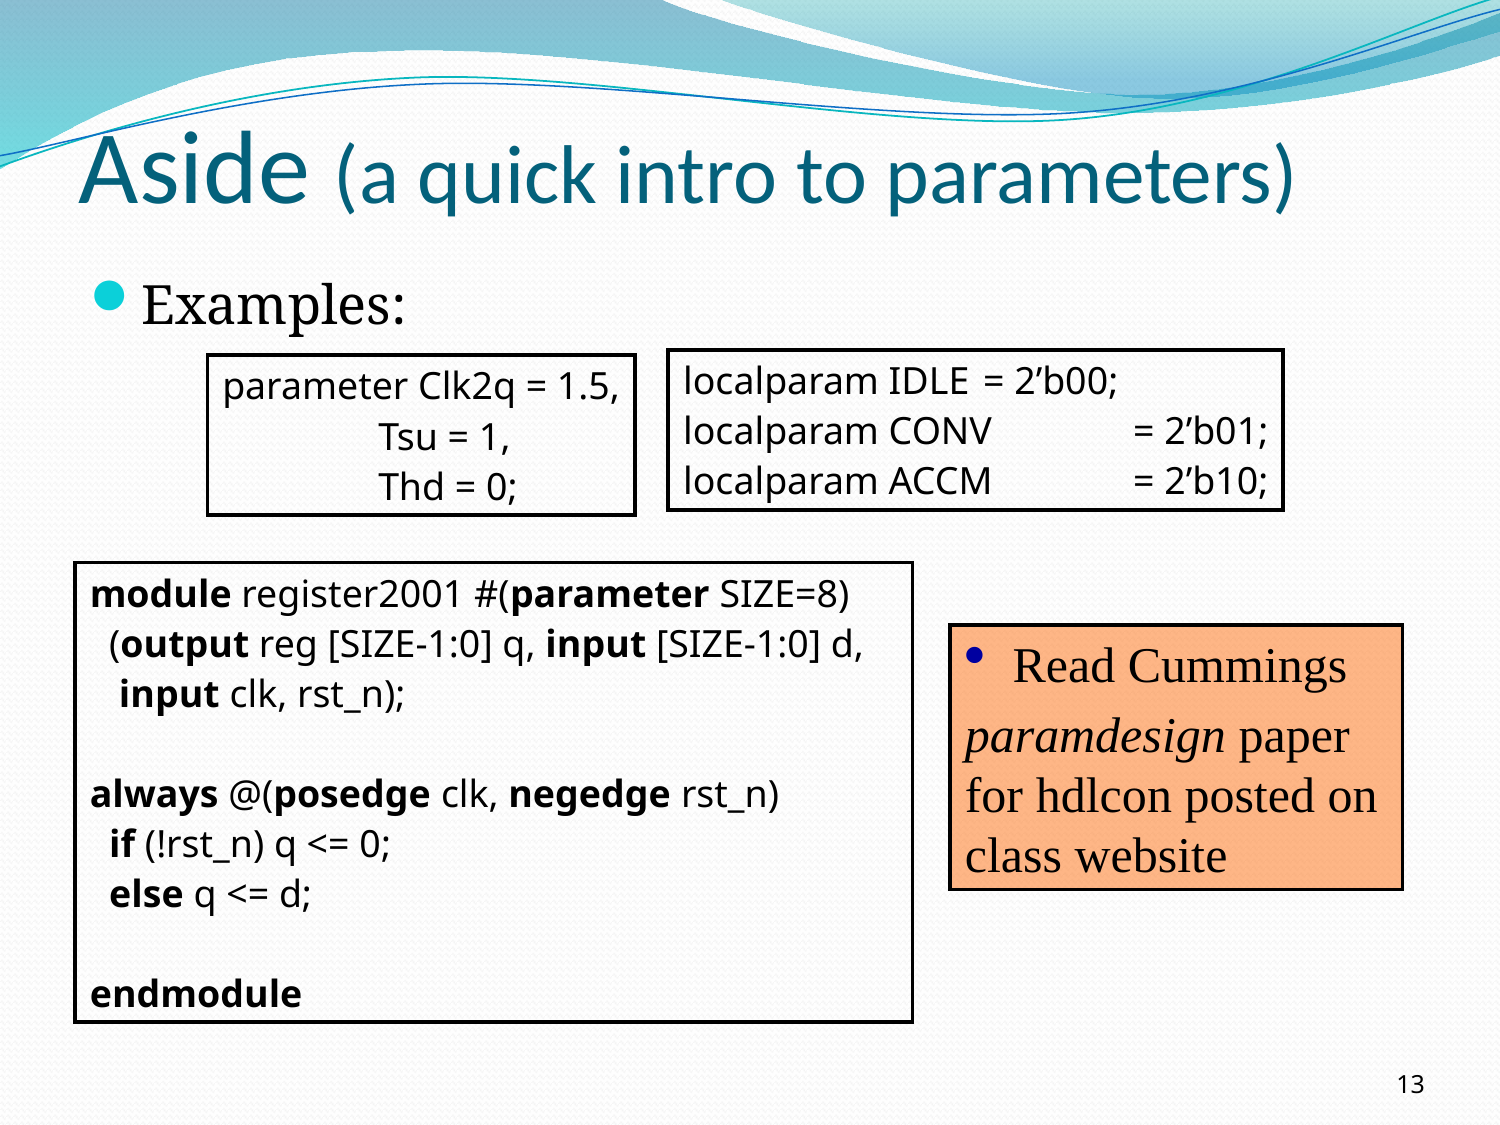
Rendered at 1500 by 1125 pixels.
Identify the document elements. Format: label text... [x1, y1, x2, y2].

title Aside (a quick intro to parameters) [78, 36, 1429, 225]
text_box module register2001 #(parameter SIZE=8) (output reg [SIZE-1:0] q, input [SIZE-1:0] d, input clk, rst_n); always @(posedge clk, negedge rst_n) if (!rst_n) q <= 0; else q <= d; endmodule [74, 562, 913, 1023]
slide_number 13 [1299, 1042, 1425, 1103]
text_box localparam IDLE = 2’b00; localparam CONV = 2’b01; localparam ACCM = 2’b10; [668, 349, 1284, 510]
list Examples: [75, 262, 438, 363]
text_box parameter Clk2q = 1.5, Tsu = 1, Thd = 0; [207, 355, 635, 515]
text_box Read Cummings paramdesign paper for hdlcon posted on class website [949, 624, 1403, 890]
